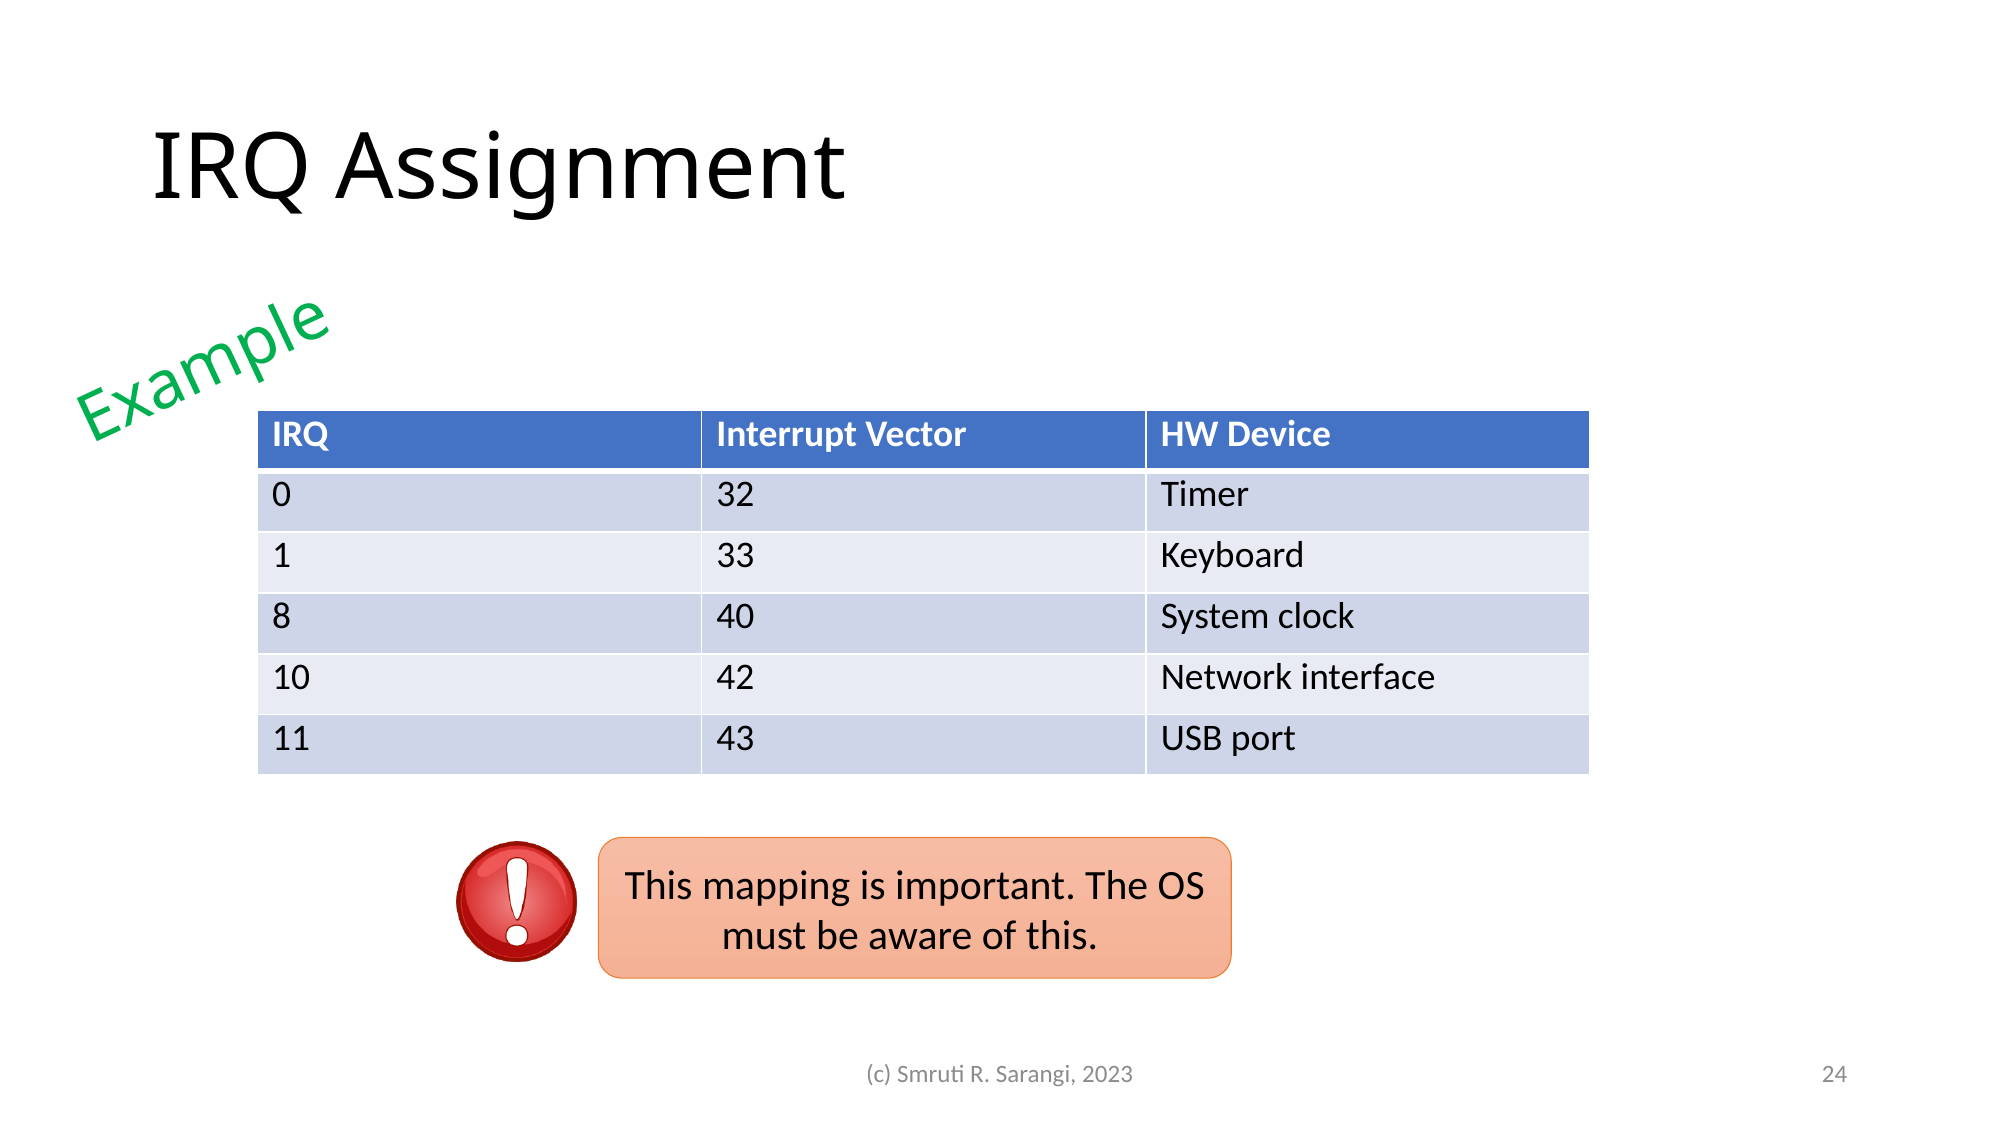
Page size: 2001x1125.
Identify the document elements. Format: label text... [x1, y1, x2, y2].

text_box Example [46, 257, 357, 470]
table_header Interrupt Vector [702, 411, 1145, 468]
table_cell 8 [258, 594, 701, 653]
table_cell Timer [1147, 474, 1589, 531]
table_cell Network interface [1147, 655, 1589, 714]
table_header IRQ [258, 411, 701, 468]
picture [456, 841, 577, 962]
table_cell 33 [702, 533, 1145, 592]
table_cell 10 [258, 655, 701, 714]
slide_number 24 [1412, 1042, 1863, 1103]
table_cell USB port [1147, 715, 1589, 774]
text_box This mapping is important. The OS must be aware of this. [597, 836, 1232, 979]
footer (c) Smruti R. Sarangi, 2023 [662, 1042, 1338, 1103]
table_header HW Device [1147, 411, 1589, 468]
table_cell 43 [702, 715, 1145, 774]
title IRQ Assignment [137, 59, 1863, 278]
table_cell 40 [702, 594, 1145, 653]
table_cell 42 [702, 655, 1145, 714]
table_cell System clock [1147, 594, 1589, 653]
table_cell 32 [702, 474, 1145, 531]
table_cell 0 [258, 474, 701, 531]
table_cell 1 [258, 533, 701, 592]
table_cell Keyboard [1147, 533, 1589, 592]
table_cell 11 [258, 715, 701, 774]
